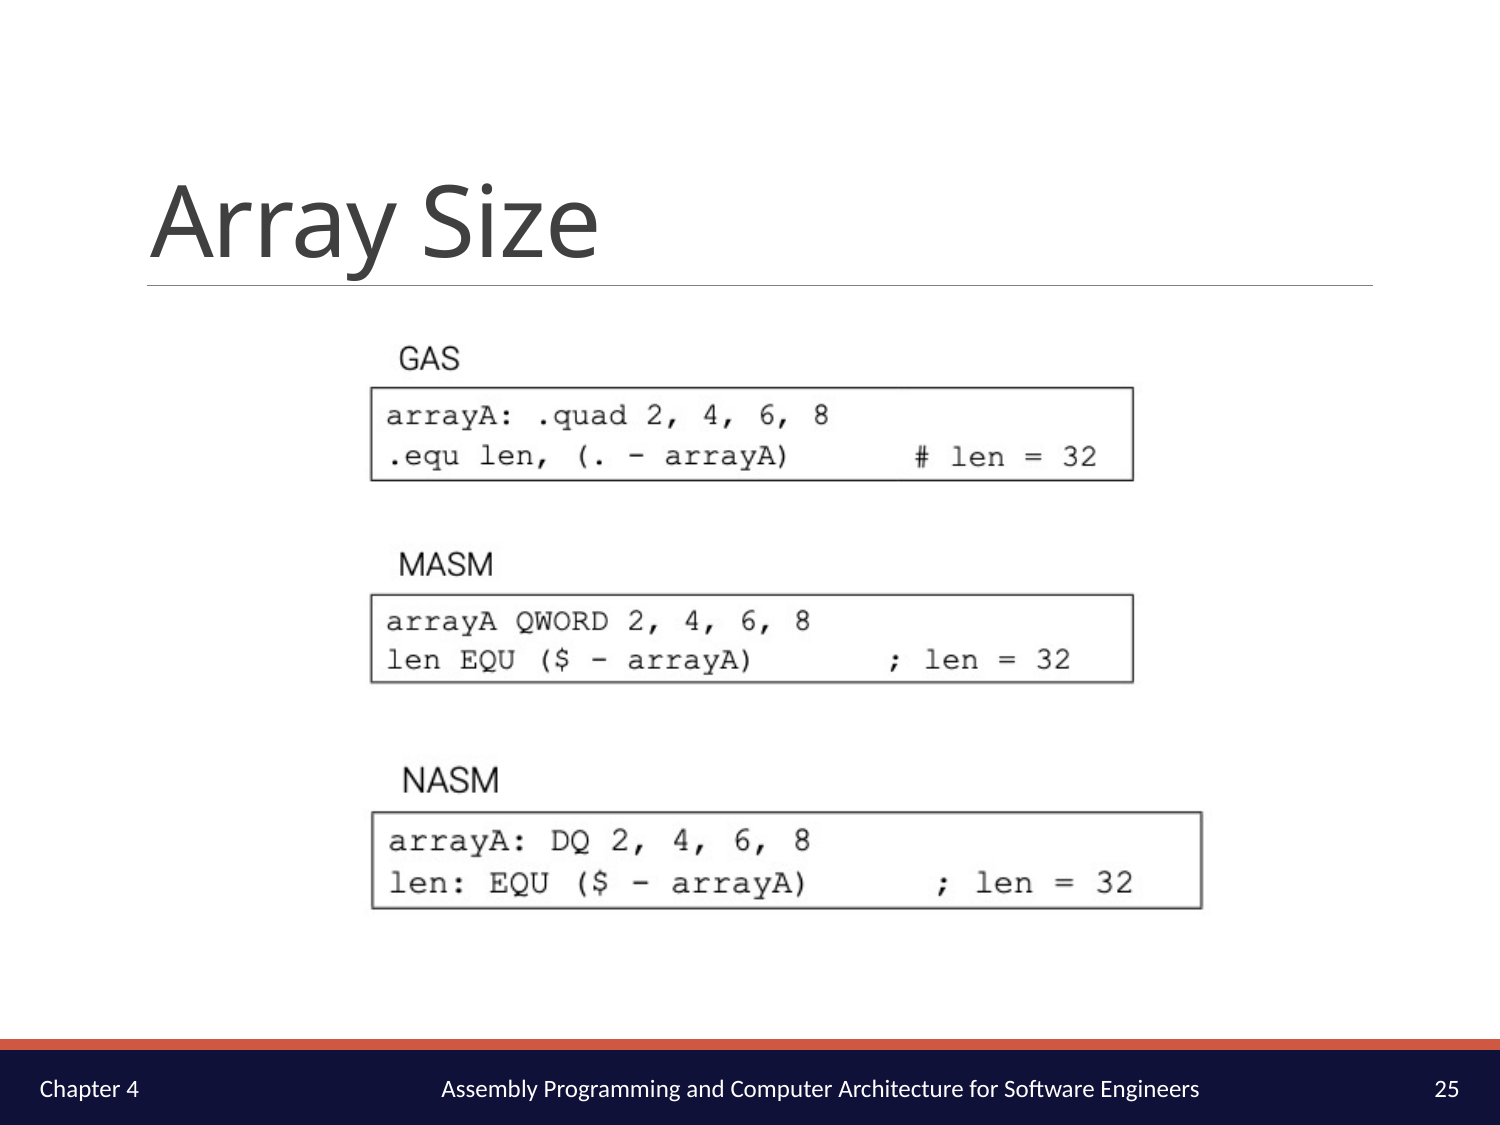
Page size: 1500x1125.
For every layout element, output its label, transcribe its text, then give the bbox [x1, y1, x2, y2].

slide_number Chapter 4 [24, 1057, 330, 1118]
picture [362, 754, 1212, 920]
footer Assembly Programming and Computer Architecture for Software Engineers [354, 1057, 1289, 1118]
title Array Size [135, 47, 1373, 285]
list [365, 332, 1143, 690]
slide_number 25 [1313, 1057, 1475, 1118]
